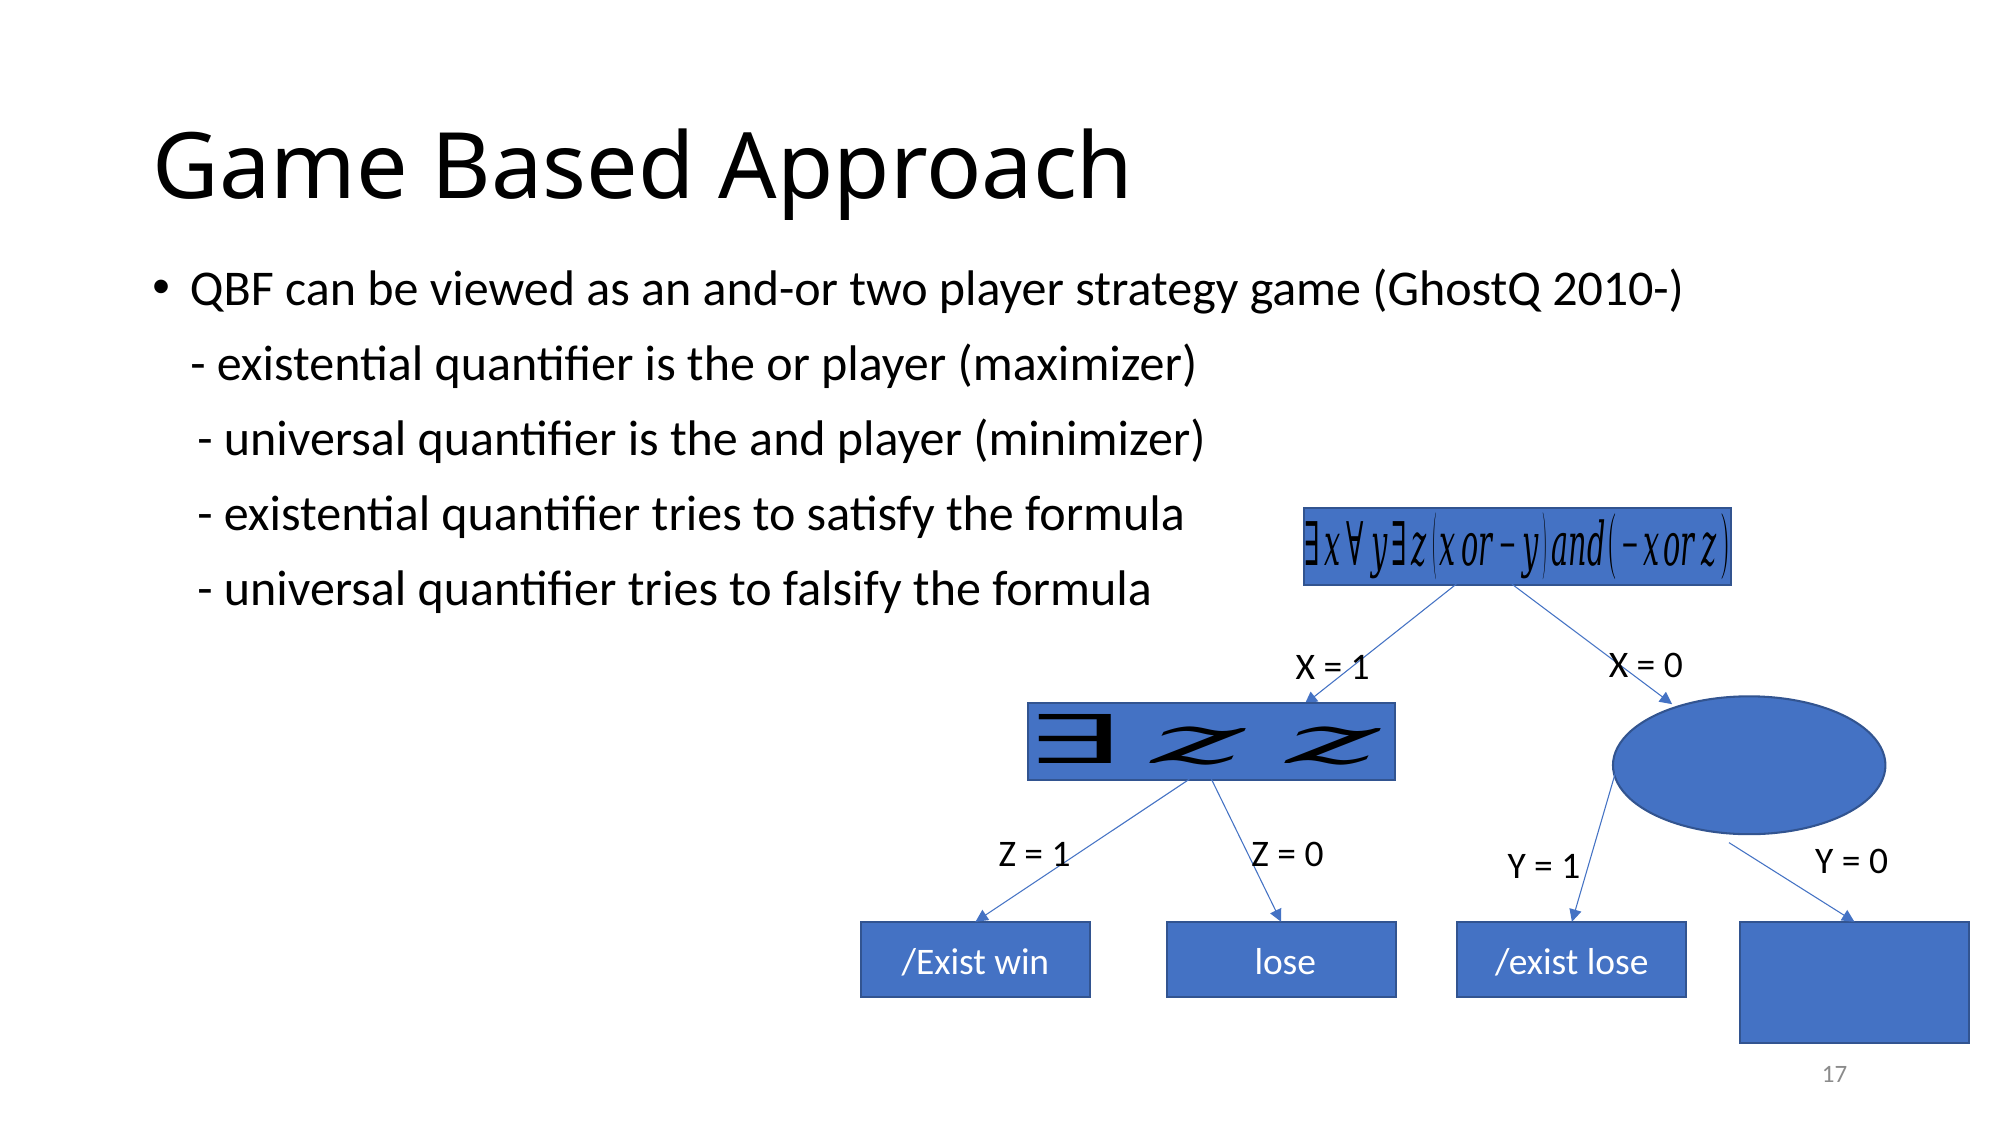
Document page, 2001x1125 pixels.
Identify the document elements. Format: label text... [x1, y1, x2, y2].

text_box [1728, 842, 1855, 922]
slide_number 17 [1412, 1043, 1863, 1103]
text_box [860, 508, 1969, 1043]
title Game Based Approach [137, 59, 1863, 254]
list QBF can be viewed as an and-or two player strategy game (GhostQ 2010-) - existential quantifier is the or player (maximizer) - universal quantifier is the and player (minimizer) - existential quantifier tries to satisfy the formula - universal quantifier tries to falsify the formula [137, 254, 1927, 1085]
